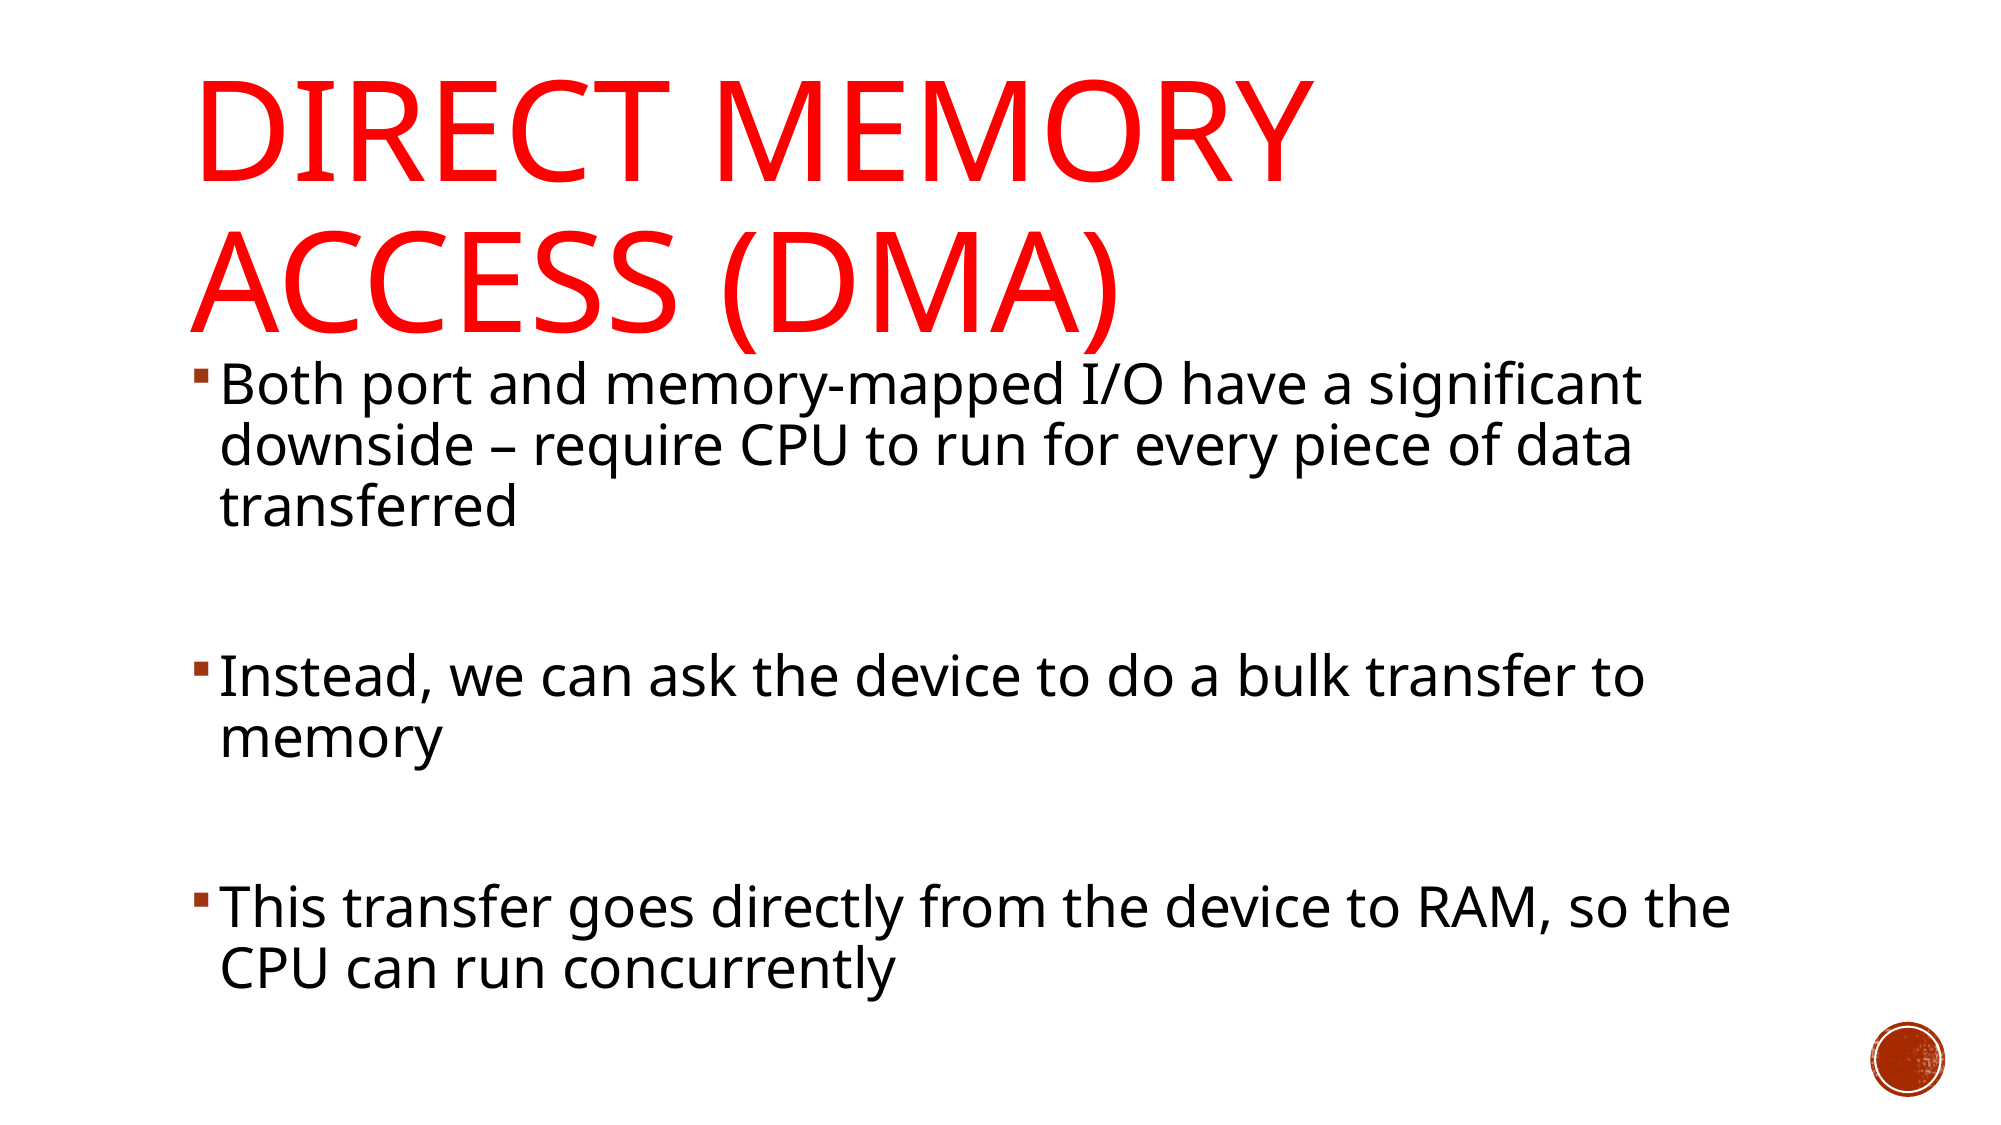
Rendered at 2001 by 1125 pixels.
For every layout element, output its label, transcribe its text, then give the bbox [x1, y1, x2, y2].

list Both port and memory-mapped I/O have a significant downside – require CPU to run for every piece of data transferred Instead, we can ask the device to do a bulk transfer to memory This transfer goes directly from the device to RAM, so the CPU can run concurrently [175, 348, 1826, 1013]
title Direct Memory Access (DMA) [175, 79, 1826, 344]
